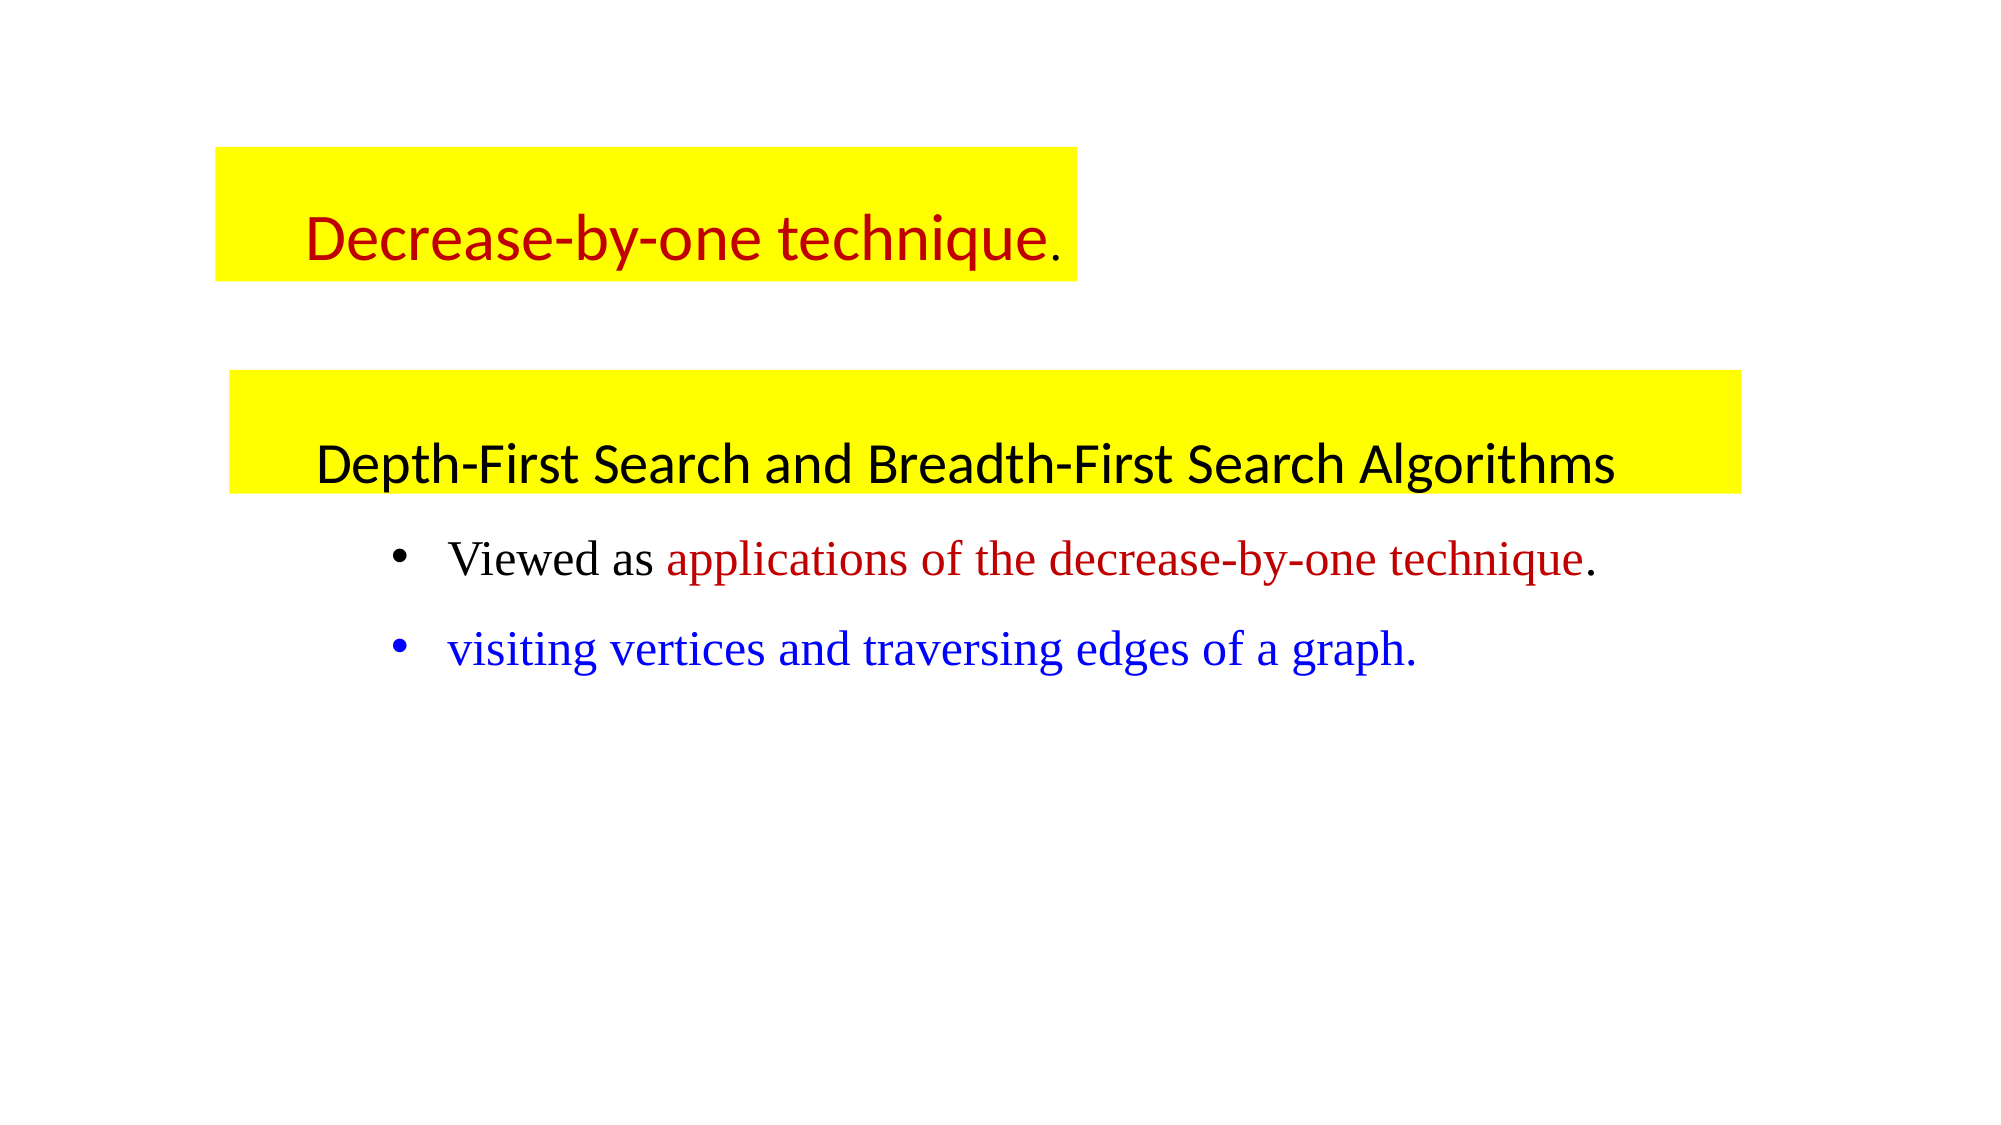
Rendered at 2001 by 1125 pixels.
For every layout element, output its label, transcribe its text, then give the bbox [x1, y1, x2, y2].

text_box [229, 369, 1742, 494]
text_box Depth-First Search and Breadth-First Search Algorithms Viewed as applications of the decrease-by-one technique. visiting vertices and traversing edges of a graph. [301, 383, 1678, 683]
text_box Decrease-by-one technique. [215, 146, 1077, 282]
